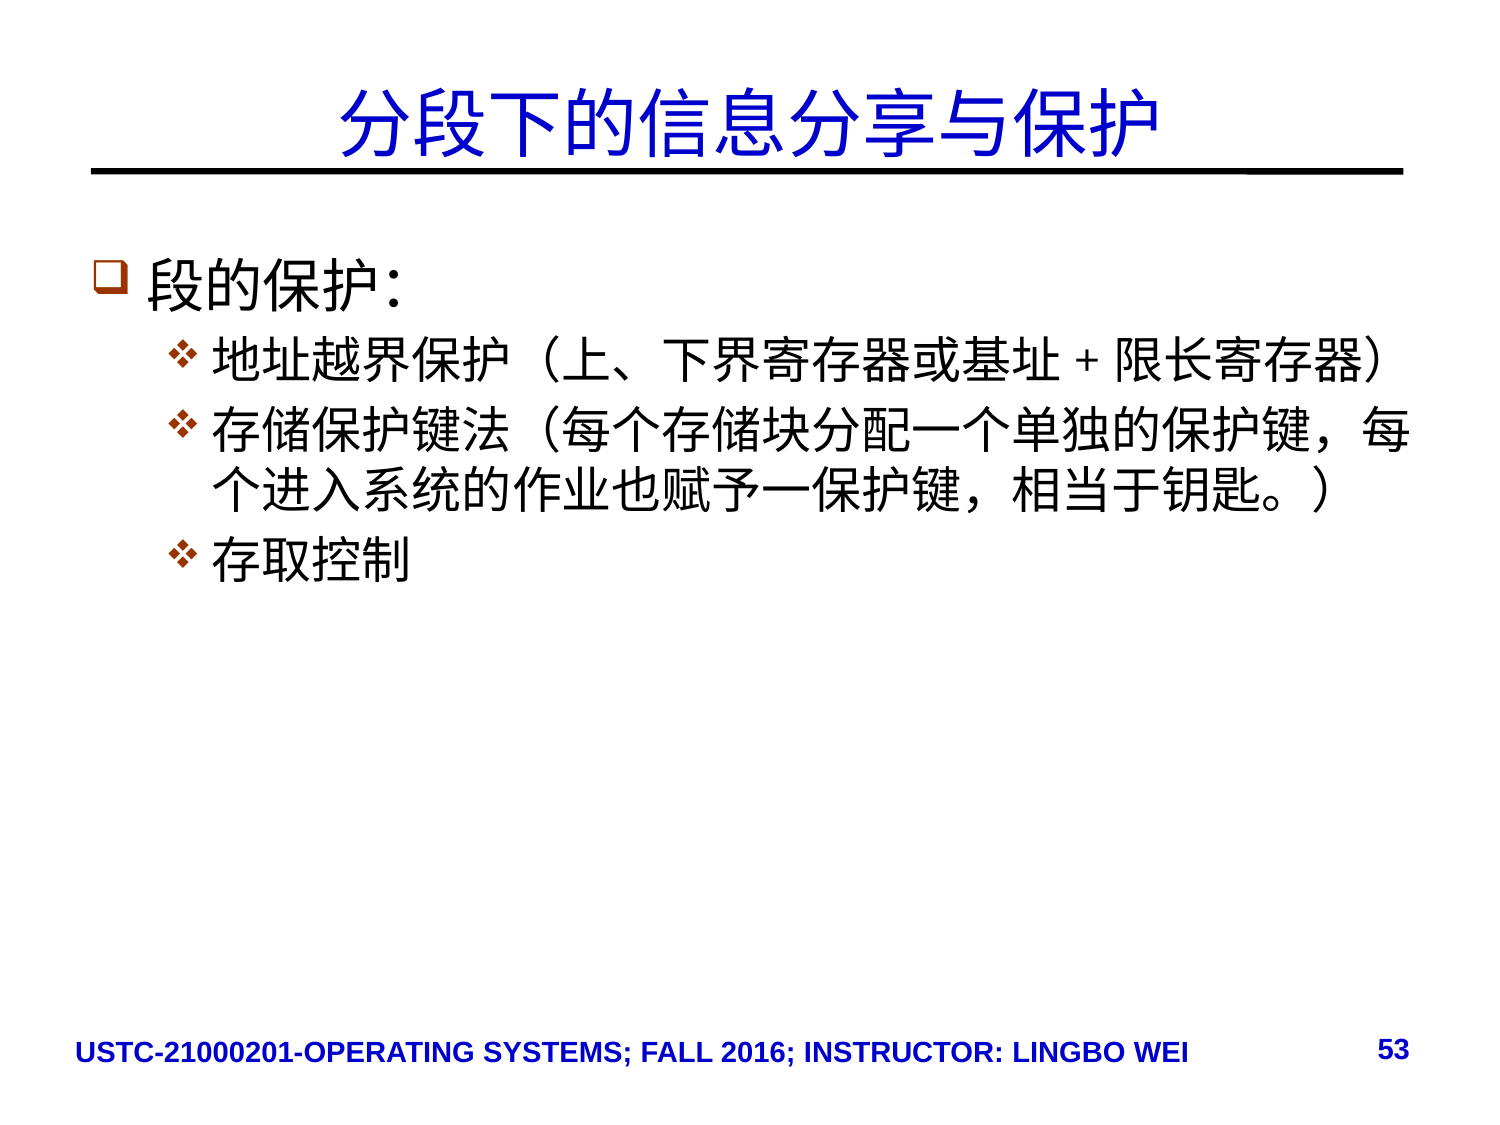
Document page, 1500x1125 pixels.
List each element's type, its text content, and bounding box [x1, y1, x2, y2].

slide_number 53 [1273, 1022, 1426, 1102]
title 分段下的信息分享与保护 [74, 27, 1426, 216]
list 段的保护： 地址越界保护（上、下界寄存器或基址+限长寄存器） 存储保护键法（每个存储块分配一个单独的保护键，每个进入系统的作业也赋予一保护键，相当于钥匙。） 存取控制 [74, 241, 1458, 1004]
footer USTC-21000201-OPERATING SYSTEMS; FALL 2016; INSTRUCTOR: LINGBO WEI [59, 1025, 1243, 1105]
